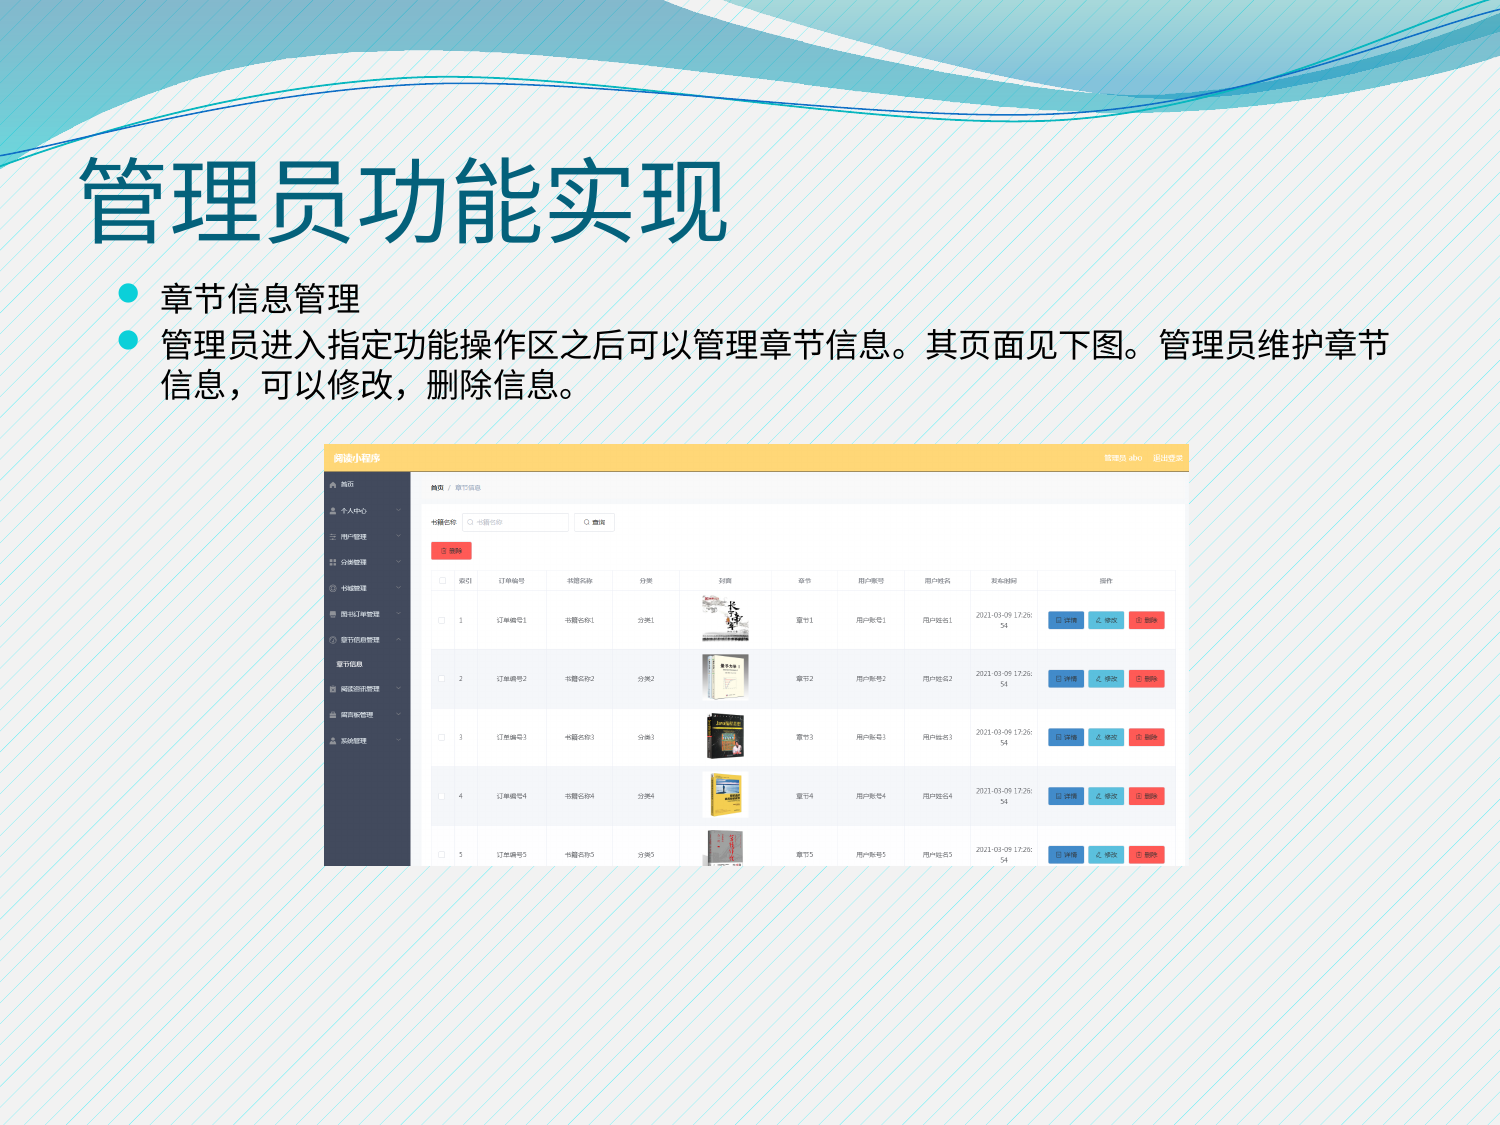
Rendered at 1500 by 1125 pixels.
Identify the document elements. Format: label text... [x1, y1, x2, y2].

picture [324, 444, 1190, 866]
text_box 章节信息管理 管理员进入指定功能操作区之后可以管理章节信息。其页面见下图。管理员维护章节信息，可以修改，删除信息。 [101, 270, 1426, 412]
title 管理员功能实现 [75, 115, 1426, 256]
